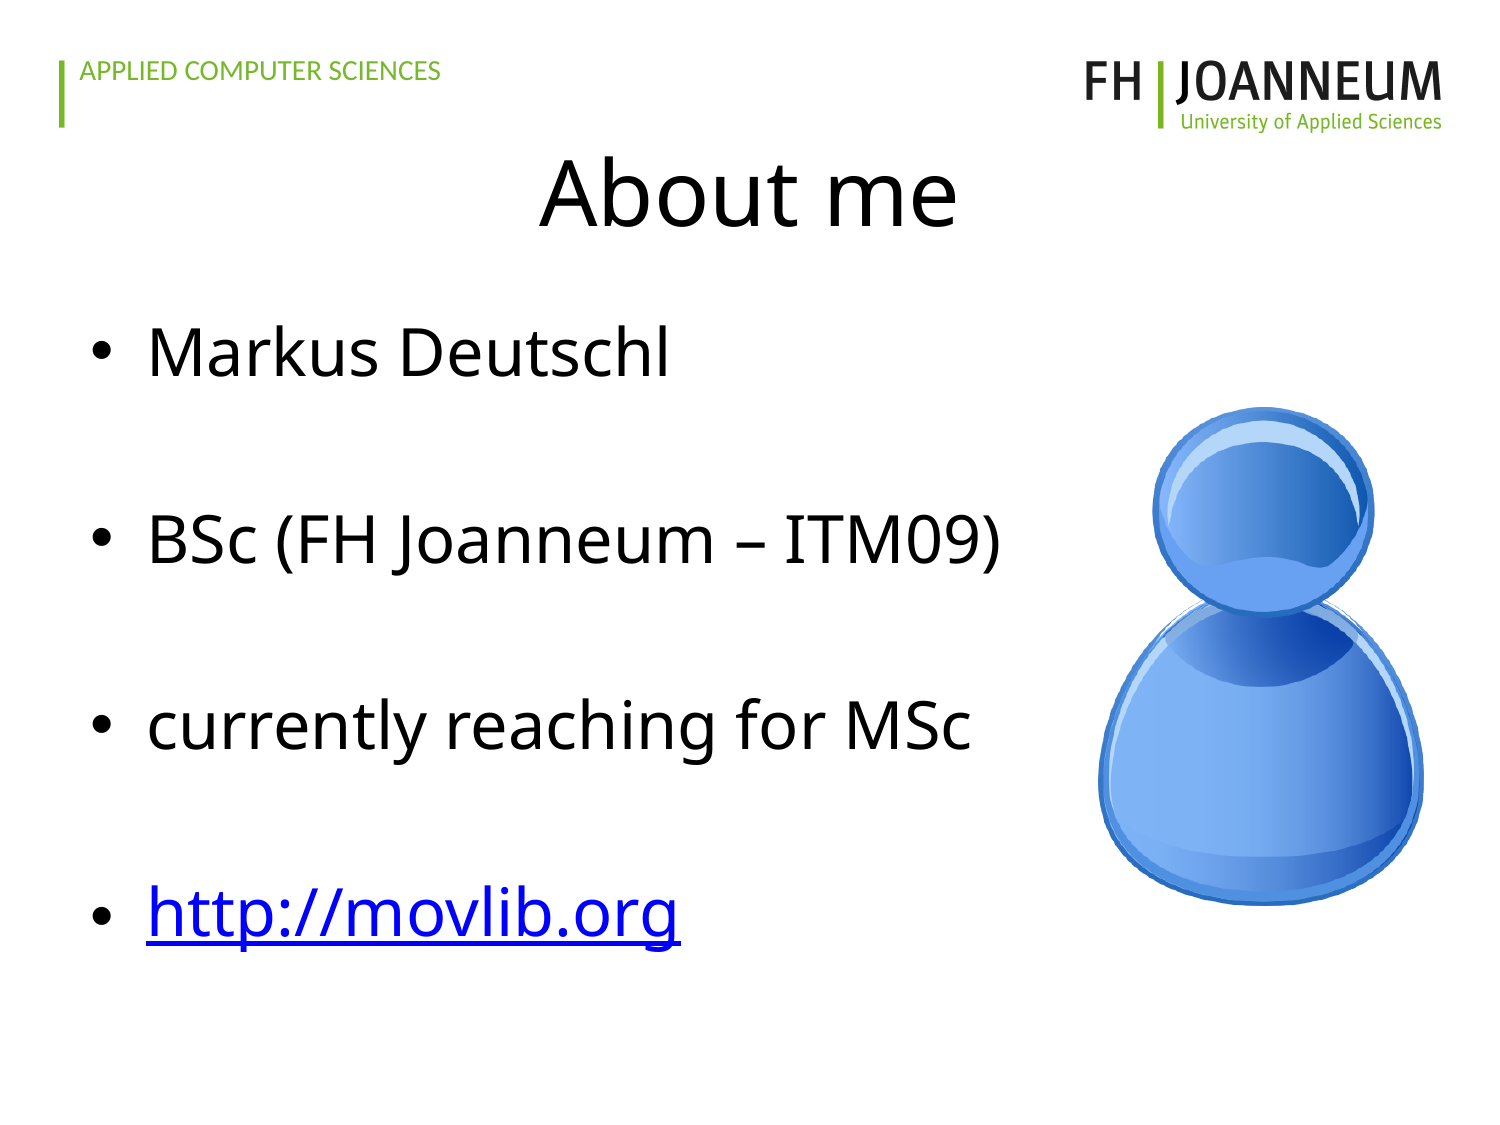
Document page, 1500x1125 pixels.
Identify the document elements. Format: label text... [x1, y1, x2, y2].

title About me [75, 95, 1425, 284]
list Markus Deutschl BSc (FH Joanneum – ITM09) currently reaching for MSc http://movlib.org [75, 302, 1425, 1005]
picture [1098, 406, 1424, 906]
picture [0, 1, 1500, 179]
